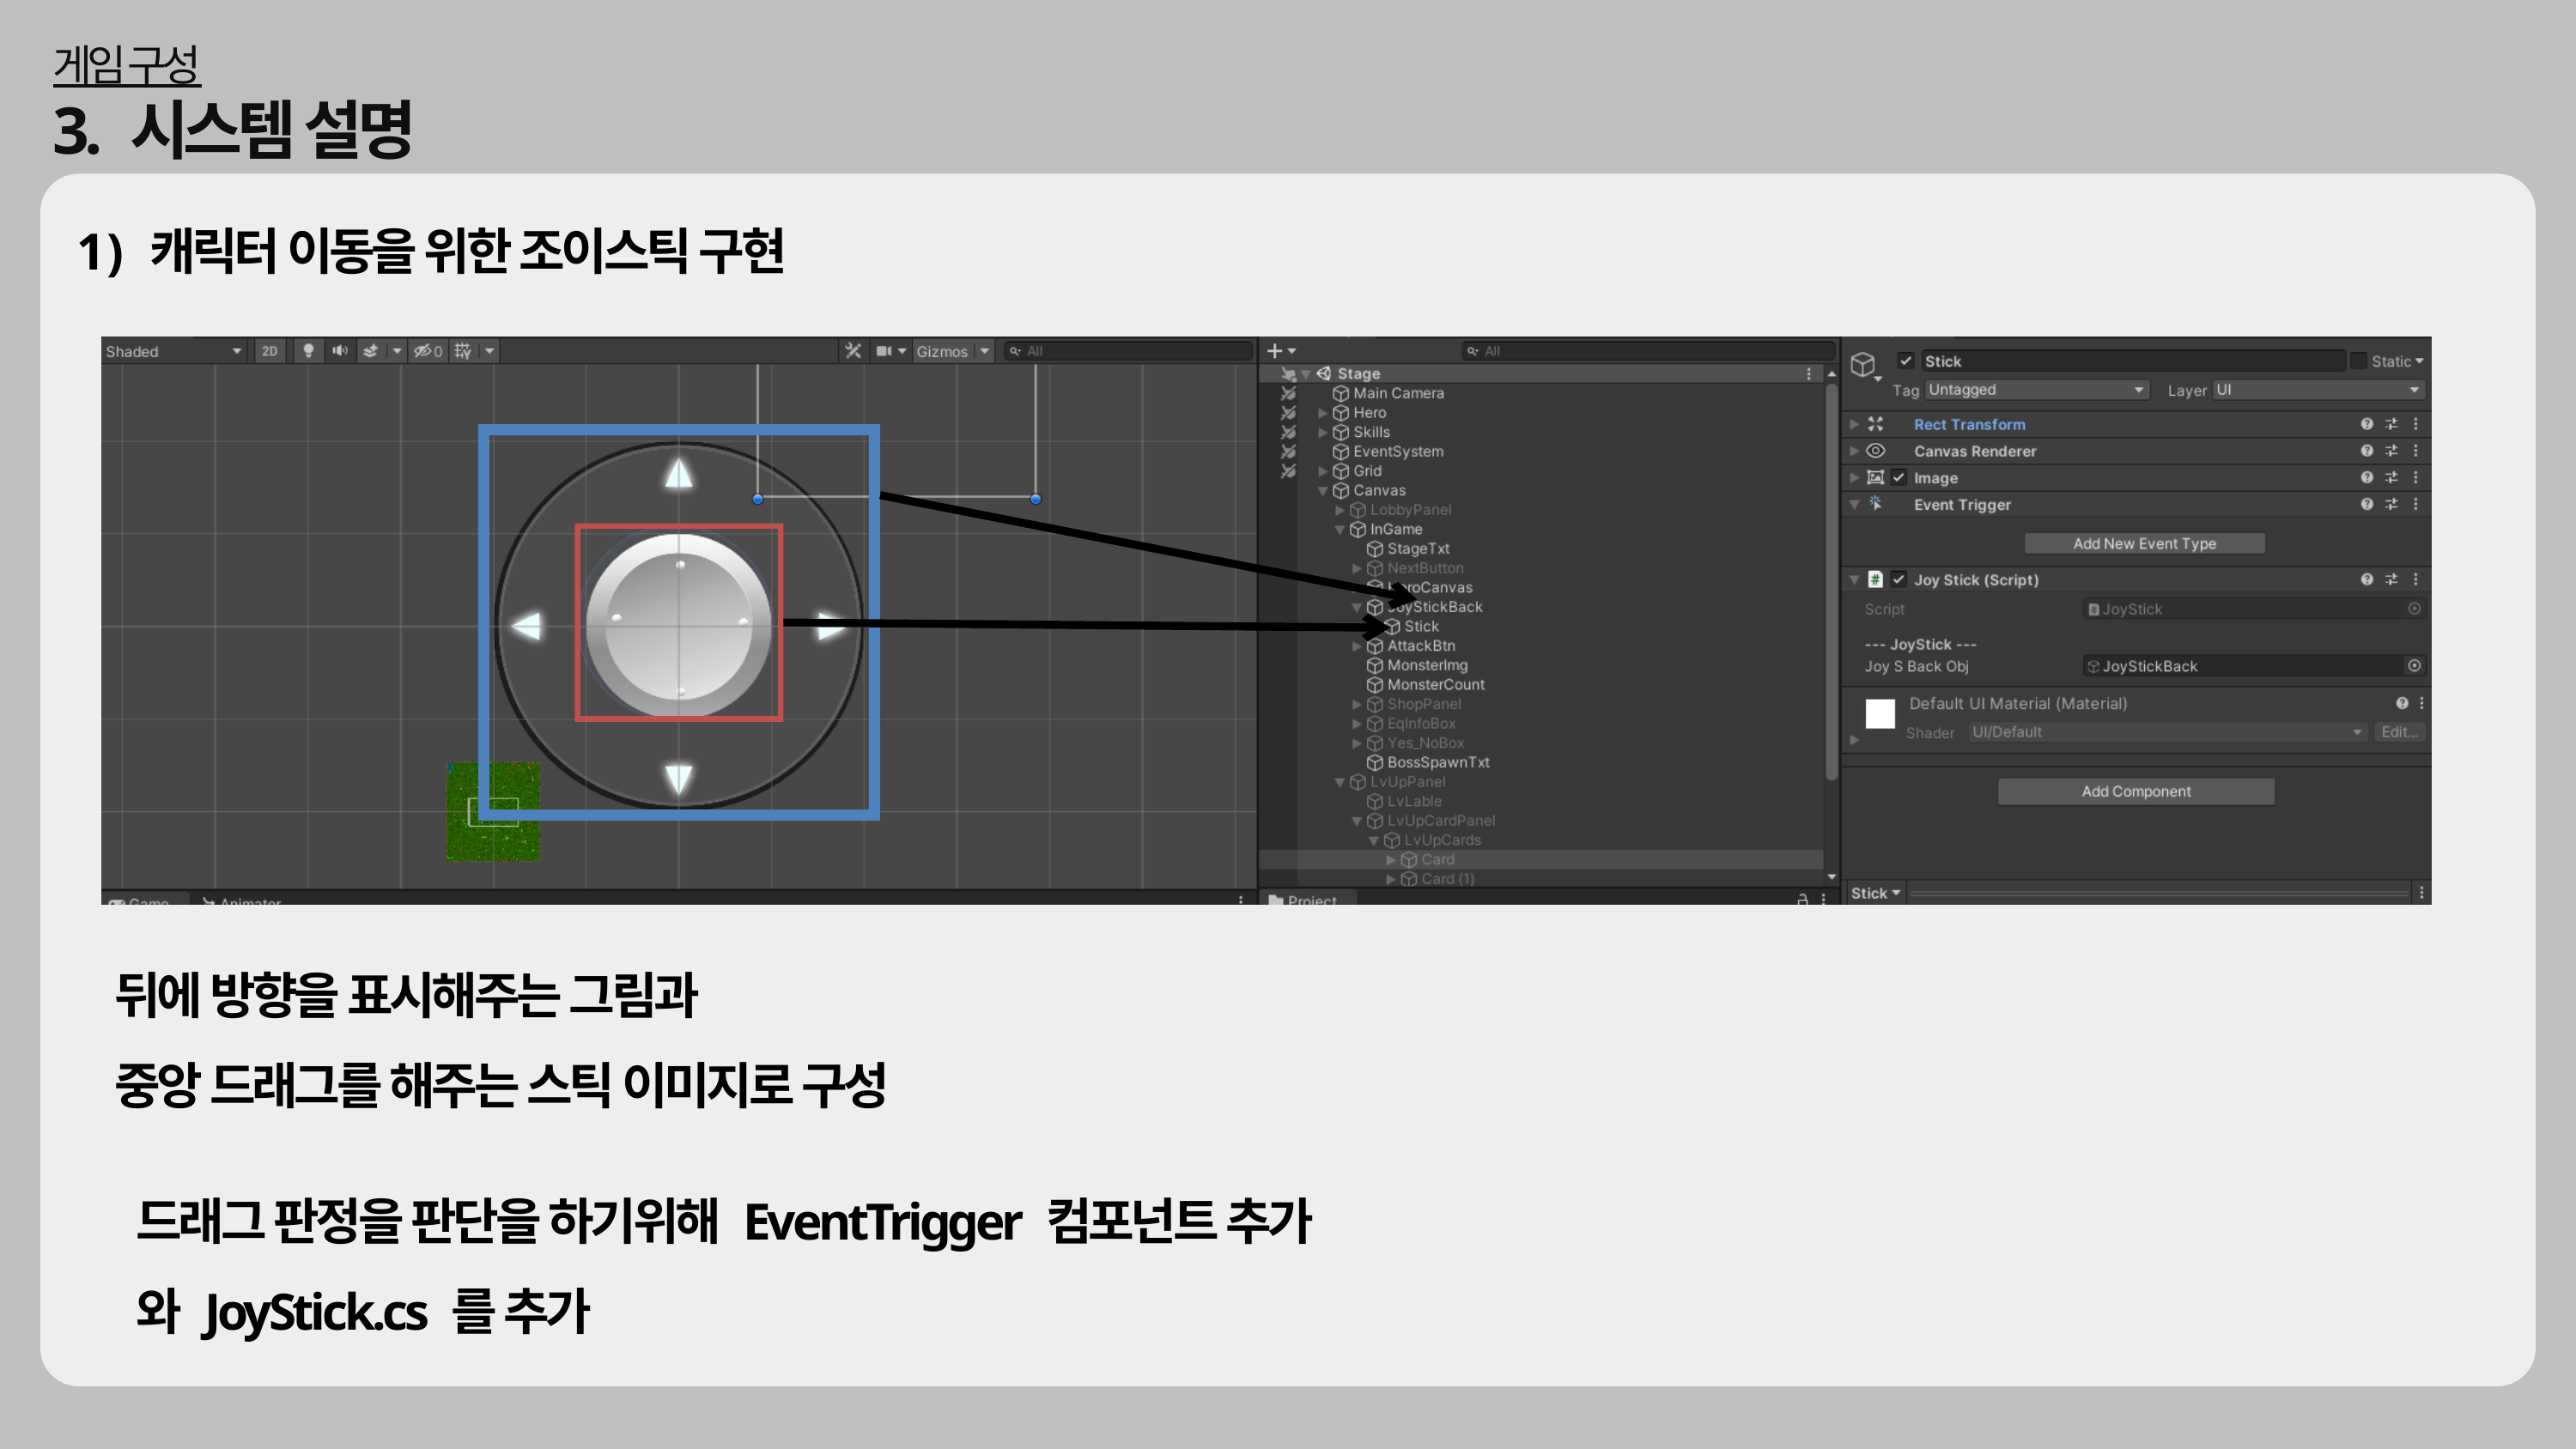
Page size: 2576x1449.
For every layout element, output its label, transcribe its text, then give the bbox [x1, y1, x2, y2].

text_box [38, 172, 2538, 1388]
picture [101, 336, 2432, 905]
text_box 캐릭터 이동을 위한 조이스틱 구현 [64, 183, 1267, 287]
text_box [783, 621, 1390, 628]
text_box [879, 494, 1418, 600]
text_box 게임 구성 3. 시스템 설명 [39, 31, 1170, 173]
text_box 뒤에 방향을 표시해주는 그림과 중앙 드래그를 해주는 스틱 이미지로 구성 [101, 928, 1304, 1121]
text_box 드래그 판정을 판단을 하기위해 EventTrigger 컴포넌트 추가 와 JoyStick.cs 를 추가 [123, 1153, 1326, 1347]
